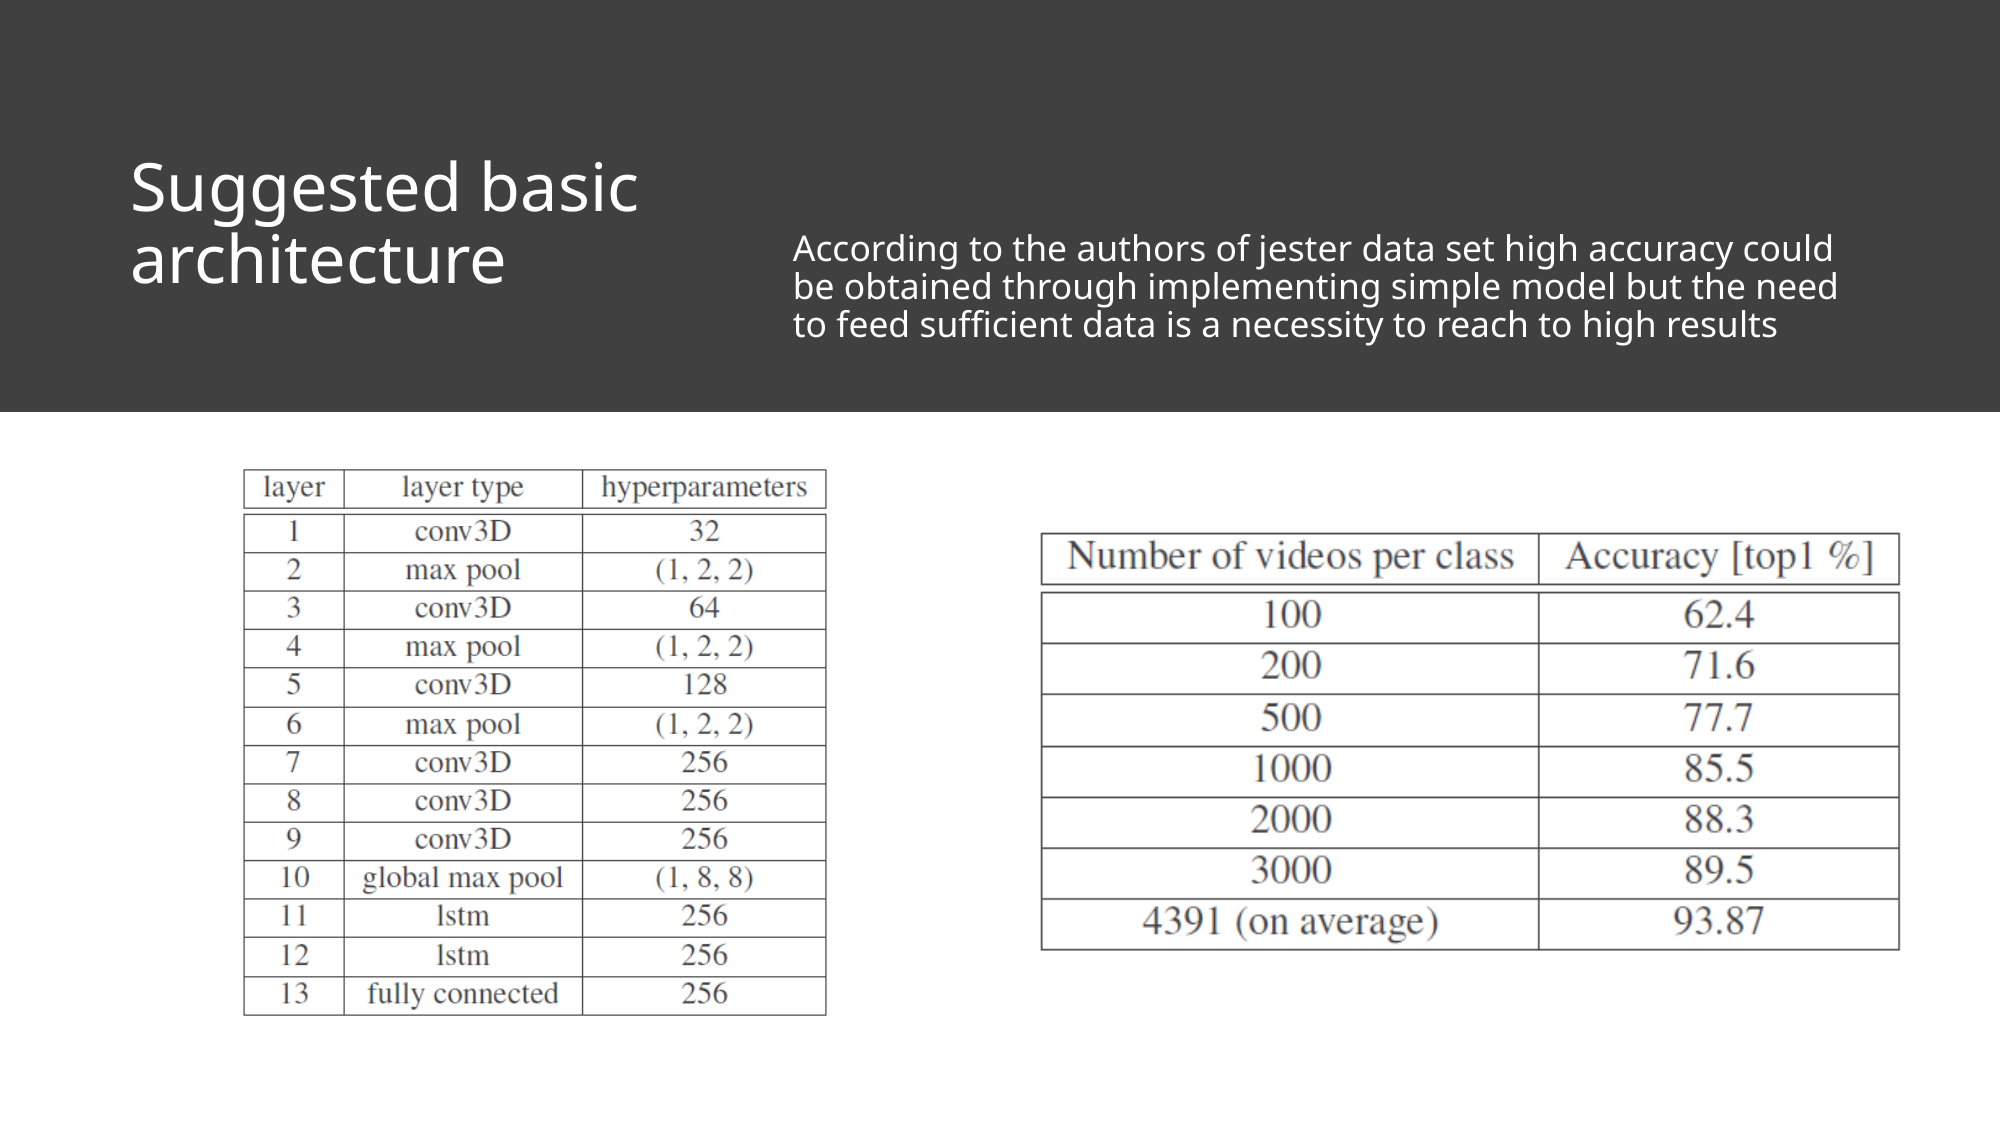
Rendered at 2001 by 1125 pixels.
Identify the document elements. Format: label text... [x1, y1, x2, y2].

text_box According to the authors of jester data set high accuracy could be obtained through implementing simple model but the need to feed sufficient data is a necessity to reach to high results [777, 71, 1885, 381]
title Suggested basic architecture [115, 71, 715, 381]
picture [230, 457, 839, 1027]
picture [1020, 520, 1910, 964]
text_box [0, 0, 2000, 413]
